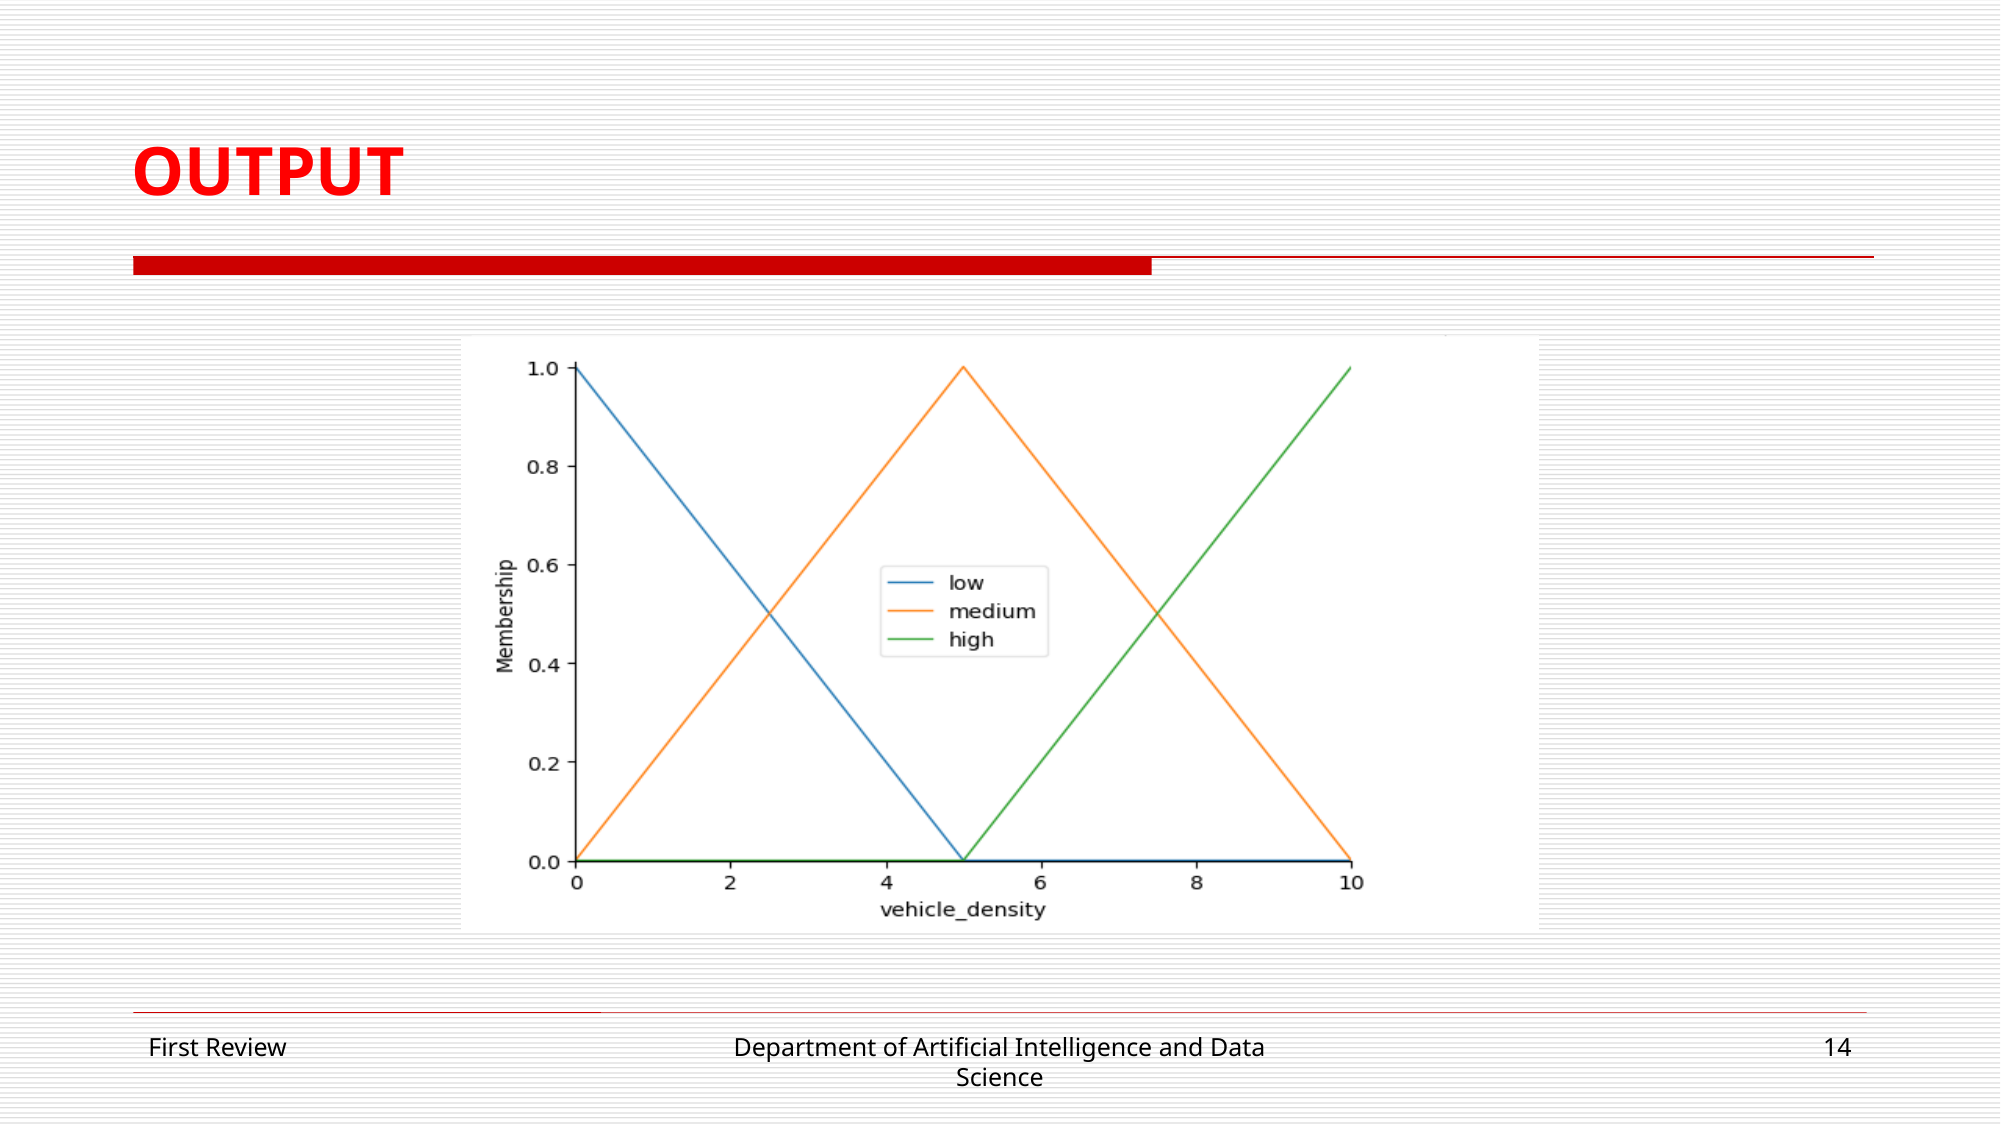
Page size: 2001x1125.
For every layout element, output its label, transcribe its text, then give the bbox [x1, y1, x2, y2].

text_box OUTPUT [116, 137, 1867, 216]
slide_number First Review [133, 1024, 567, 1103]
footer Department of Artificial Intelligence and Data Science [683, 1024, 1317, 1103]
picture [0, 0, 2001, 1125]
slide_number 14 [1433, 1024, 1867, 1103]
